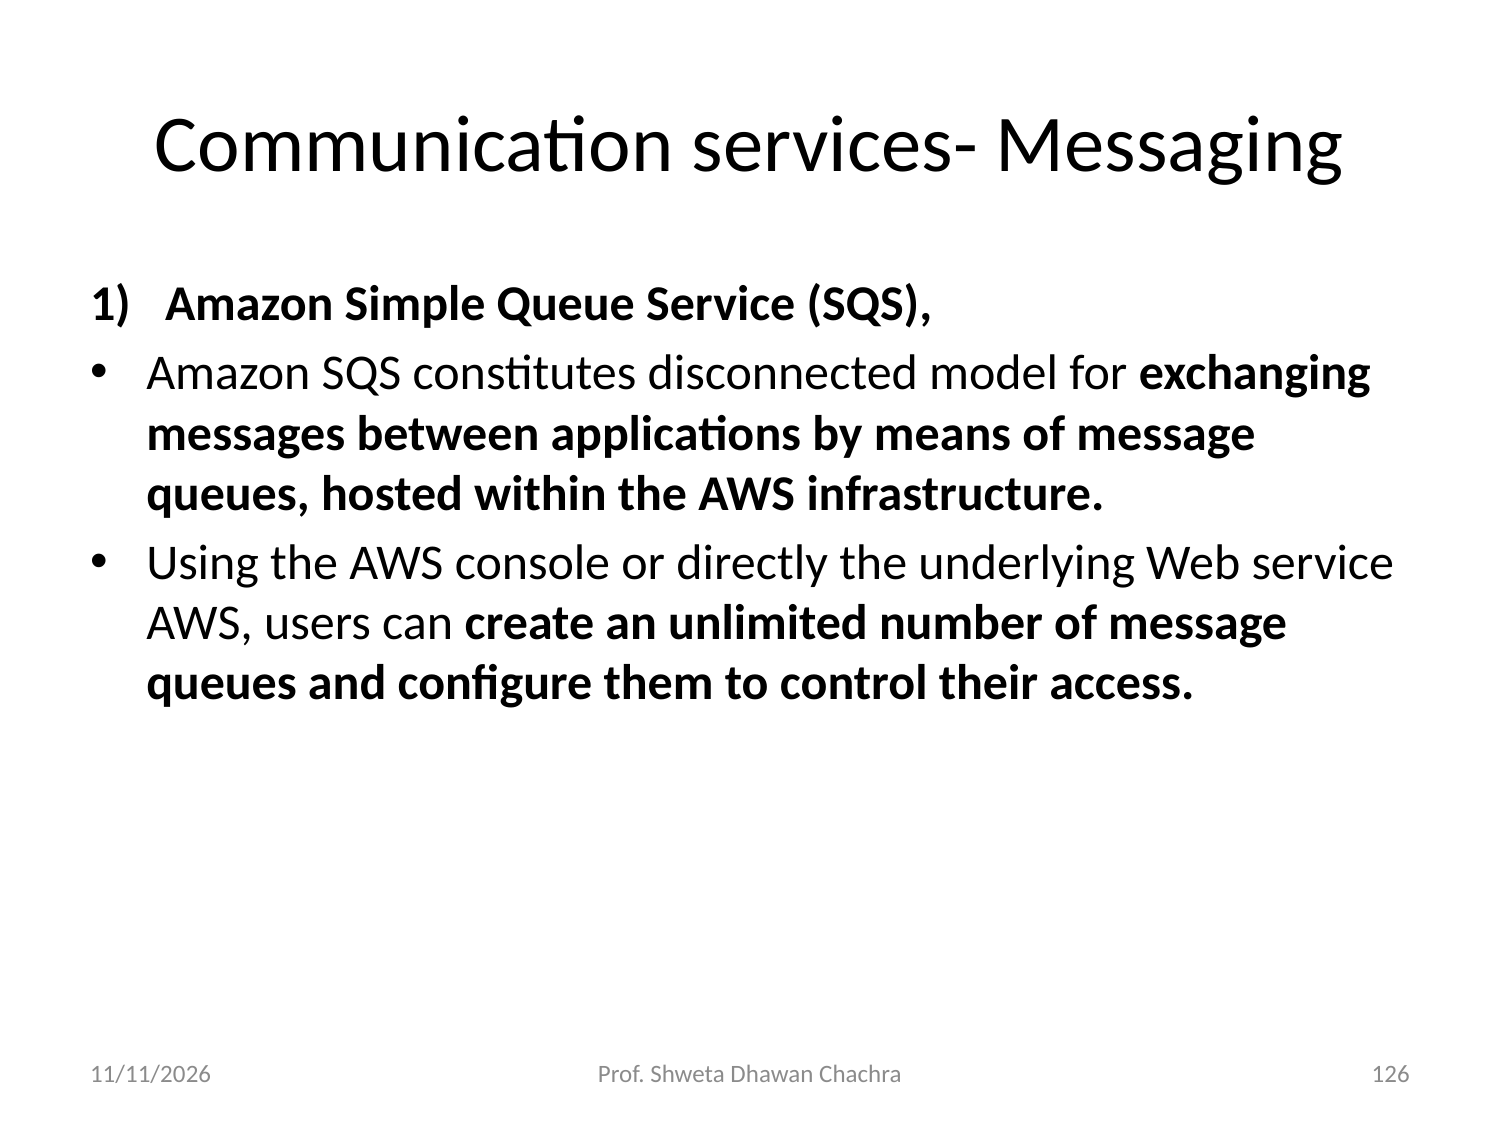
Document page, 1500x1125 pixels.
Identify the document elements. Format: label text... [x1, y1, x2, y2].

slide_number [75, 1042, 425, 1103]
title Communication services- Messaging [75, 45, 1425, 233]
slide_number 126 [1074, 1042, 1425, 1103]
list Amazon Simple Queue Service (SQS), Amazon SQS constitutes disconnected model for exchanging messages between applications by means of message queues, hosted within the AWS infrastructure. Using the AWS console or directly the underlying Web service AWS, users can create an unlimited number of message queues and configure them to control their access. [75, 262, 1425, 1005]
footer Prof. Shweta Dhawan Chachra [512, 1042, 988, 1103]
